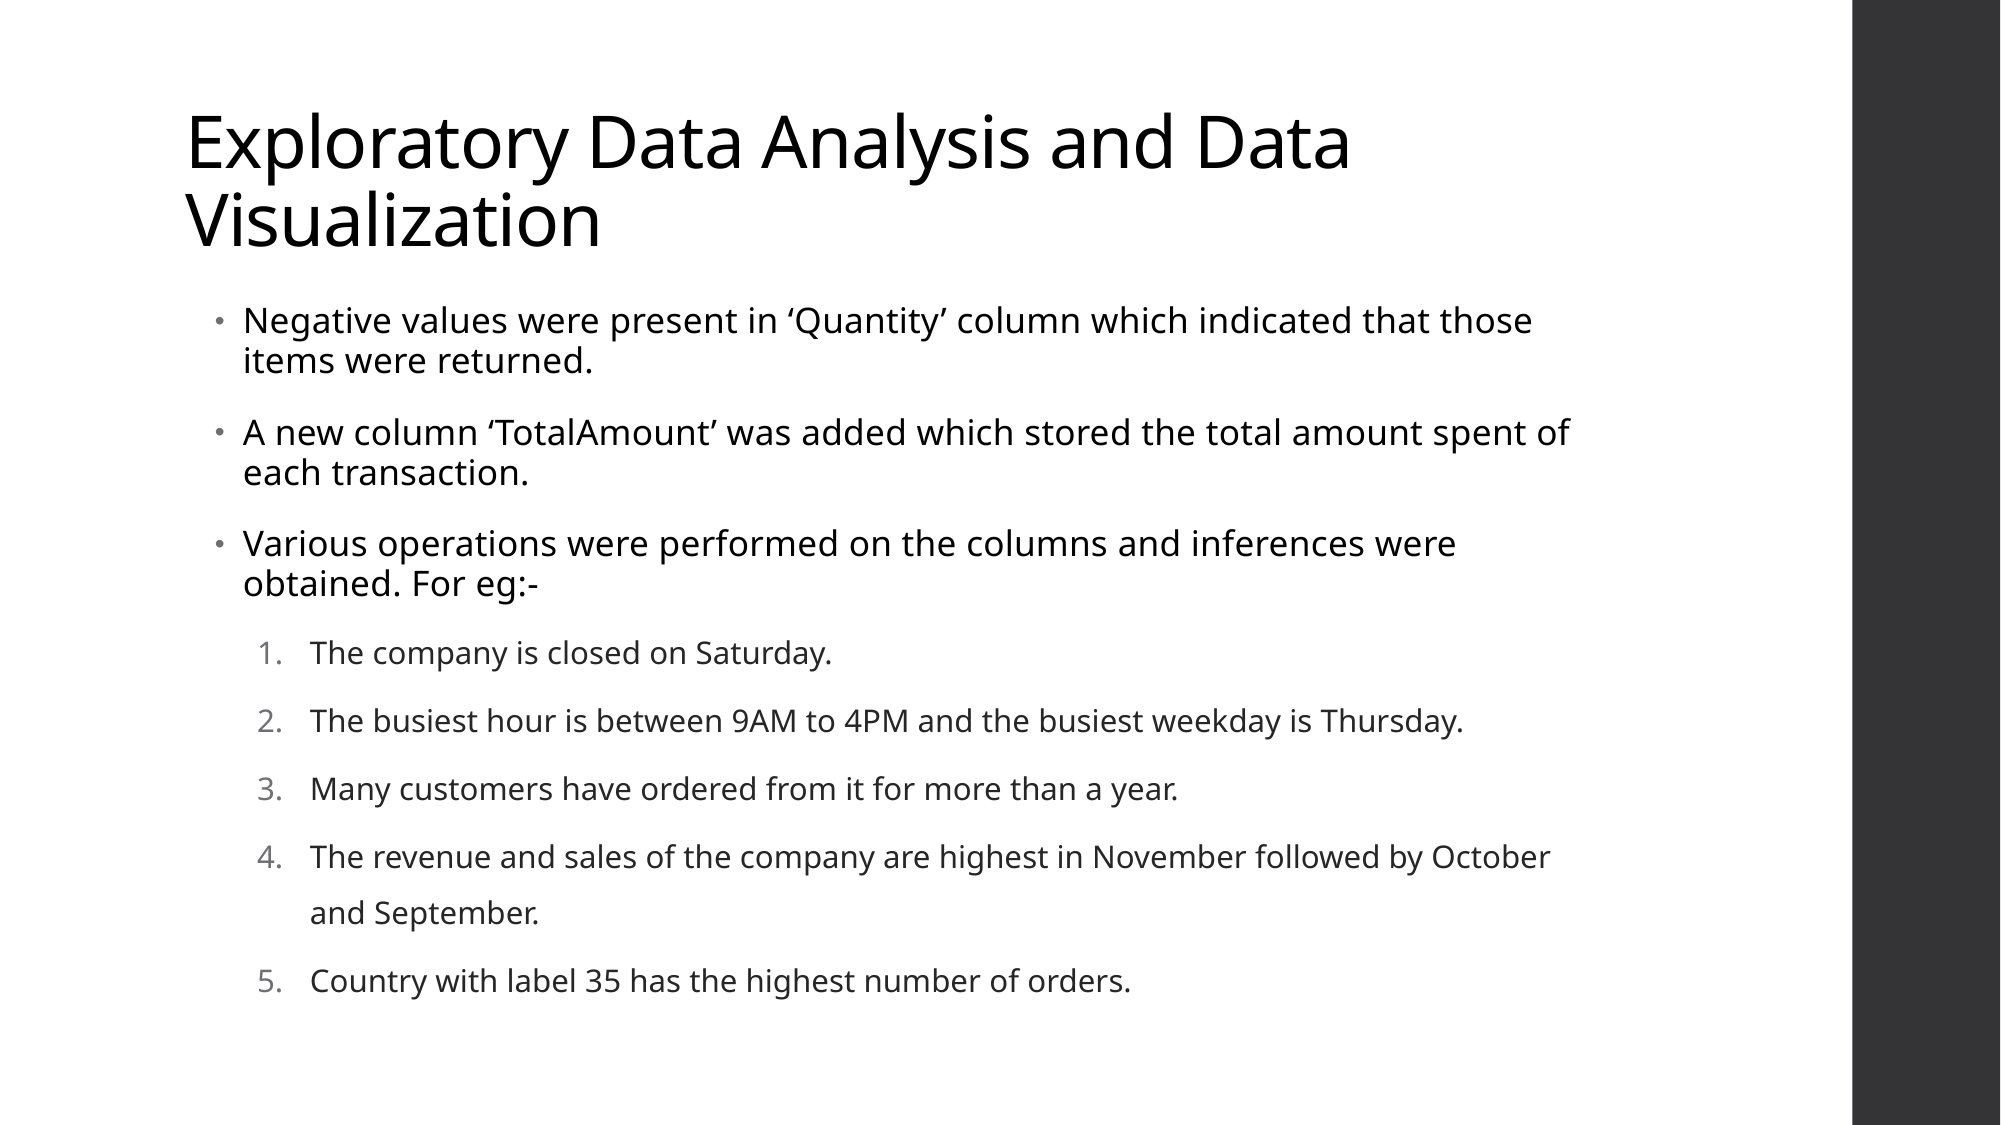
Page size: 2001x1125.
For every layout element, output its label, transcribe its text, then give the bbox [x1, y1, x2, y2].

list Negative values were present in ‘Quantity’ column which indicated that those items were returned. A new column ‘TotalAmount’ was added which stored the total amount spent of each transaction. Various operations were performed on the columns and inferences were obtained. For eg:- The company is closed on Saturday. The busiest hour is between 9AM to 4PM and the busiest weekday is Thursday. Many customers have ordered from it for more than a year. The revenue and sales of the company are highest in November followed by October and September. Country with label 35 has the highest number of orders. [199, 294, 1610, 1008]
title Exploratory Data Analysis and Data Visualization [170, 52, 1761, 271]
